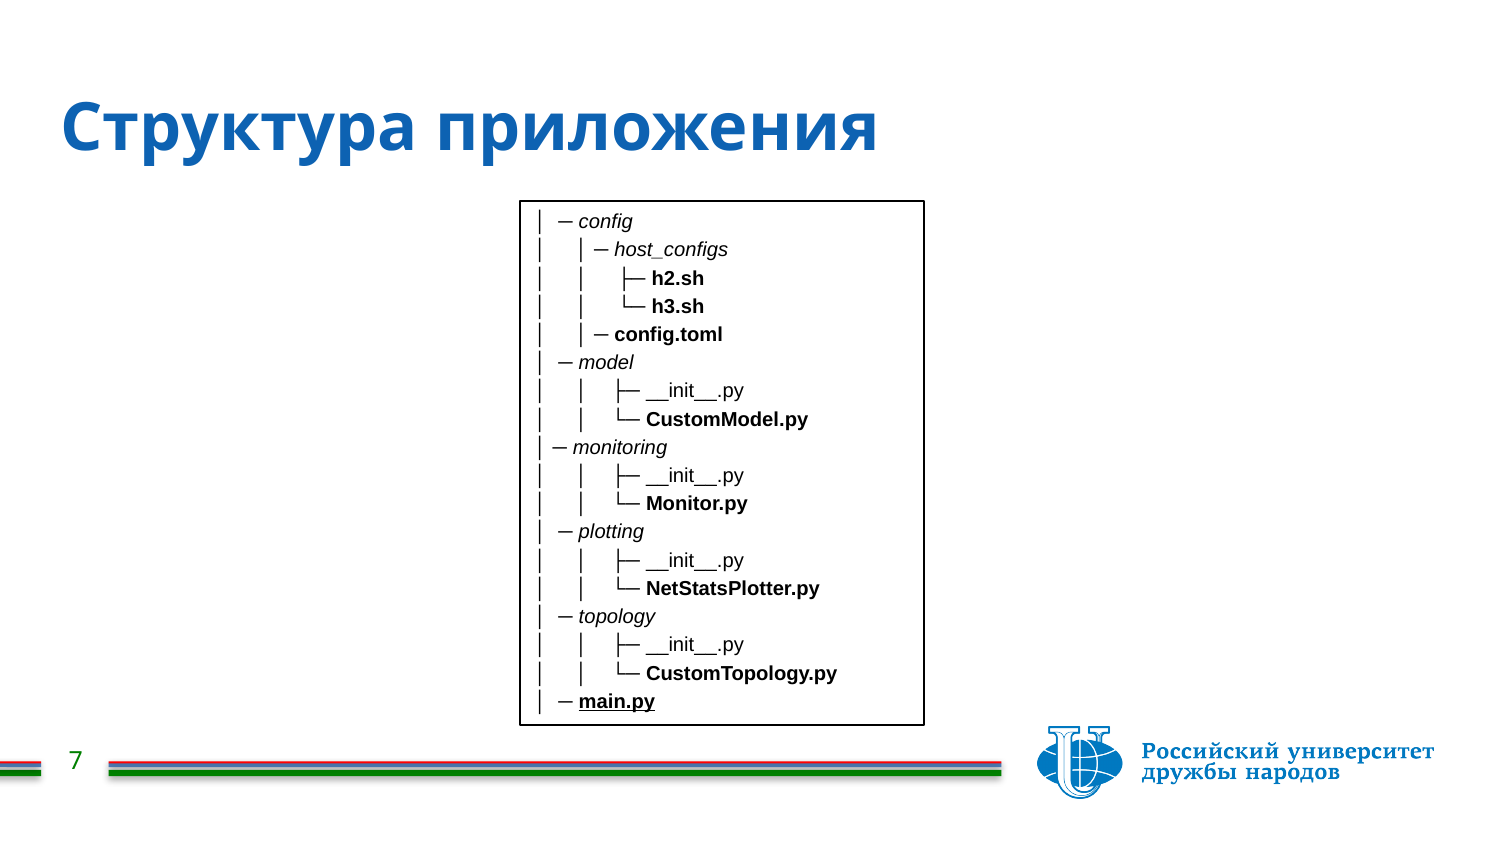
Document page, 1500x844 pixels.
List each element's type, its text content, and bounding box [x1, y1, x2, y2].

text_box [108, 770, 1002, 776]
text_box │ ─ config │ │ ─ host_configs │ │ ├─ h2.sh │ │ └─ h3.sh │ │ ─ config.toml │ ─ model │ │ ├─ __init__.py │ │ └─ CustomModel.py │ ─ monitoring │ │ ├─ __init__.py │ │ └─ Monitor.py │ ─ plotting │ │ ├─ __init__.py │ │ └─ NetStatsPlotter.py │ ─ topology │ │ ├─ __init__.py │ │ └─ CustomTopology.py │ ─ main.py [519, 200, 925, 725]
text_box Структура приложения [45, 78, 1399, 170]
text_box [108, 760, 1002, 765]
picture [1037, 726, 1434, 799]
text_box 7 [54, 738, 96, 784]
text_box [0, 760, 42, 765]
